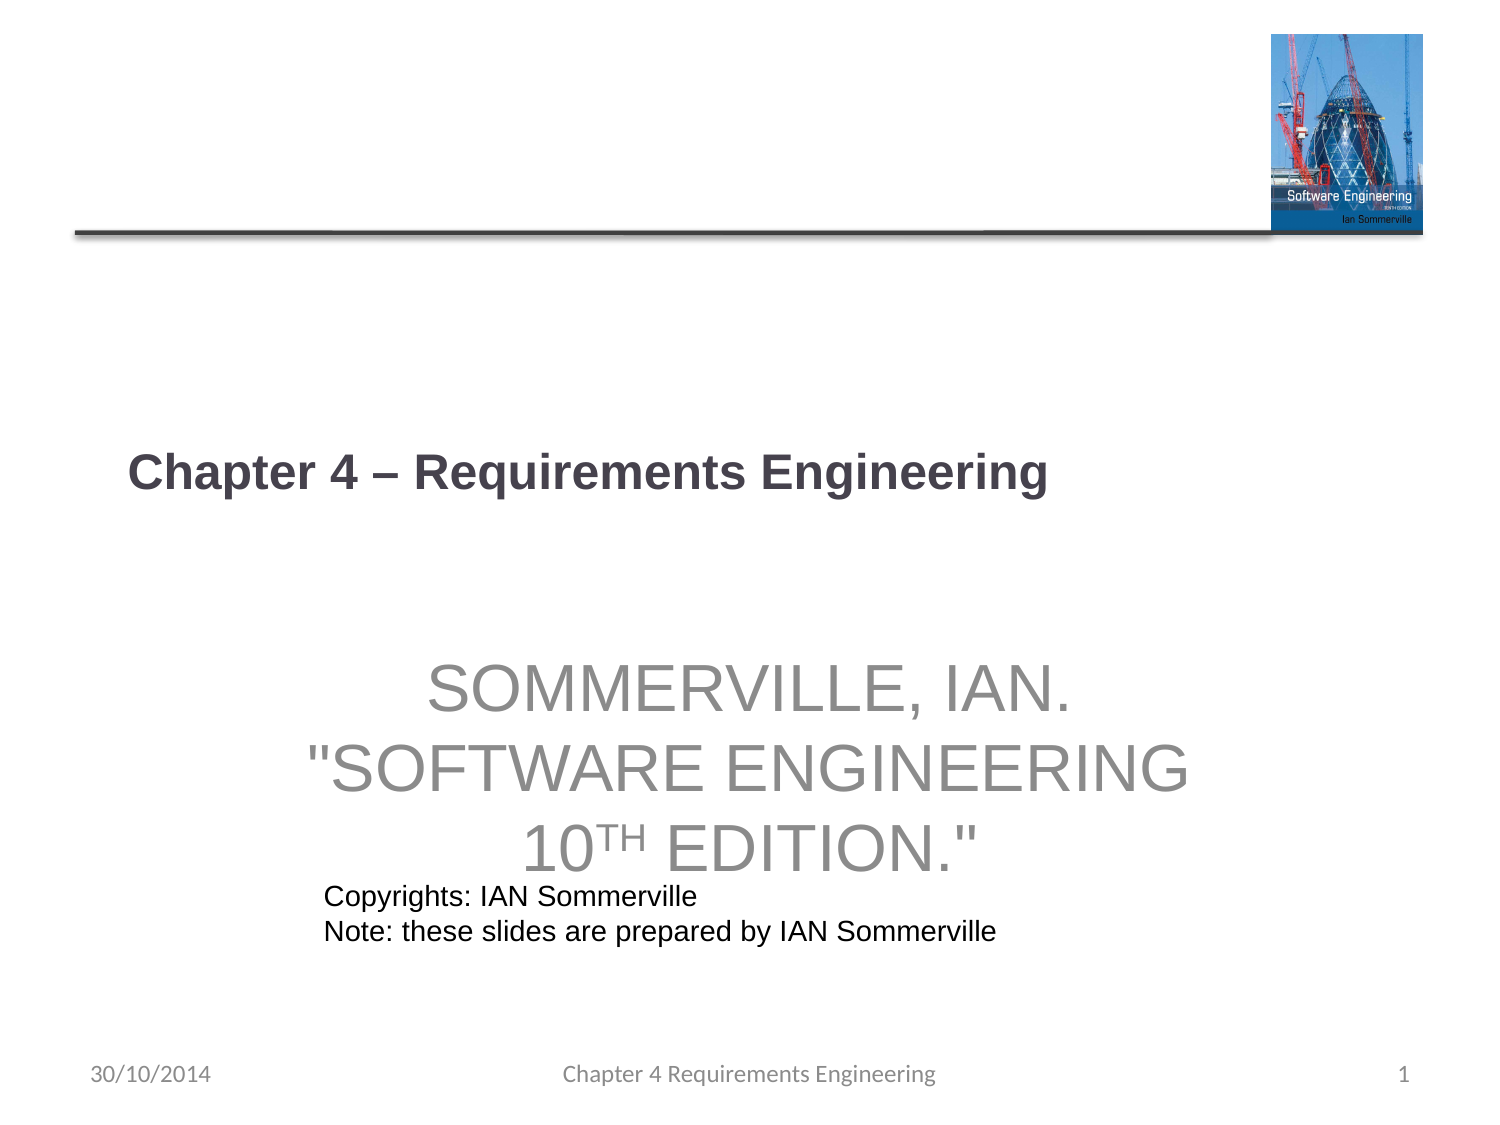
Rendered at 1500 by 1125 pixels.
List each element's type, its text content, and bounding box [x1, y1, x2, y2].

slide_number 1 [1074, 1042, 1425, 1103]
footer Chapter 4 Requirements Engineering [512, 1042, 988, 1103]
text_box Copyrights: IAN Sommerville Note: these slides are prepared by IAN Sommerville [308, 869, 1221, 955]
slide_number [75, 1042, 425, 1103]
picture [1271, 34, 1423, 230]
subtitle SOMMERVILLE, IAN. "SOFTWARE ENGINEERING 10TH EDITION." [225, 637, 1275, 925]
title Chapter 4 – Requirements Engineering [112, 349, 1388, 591]
